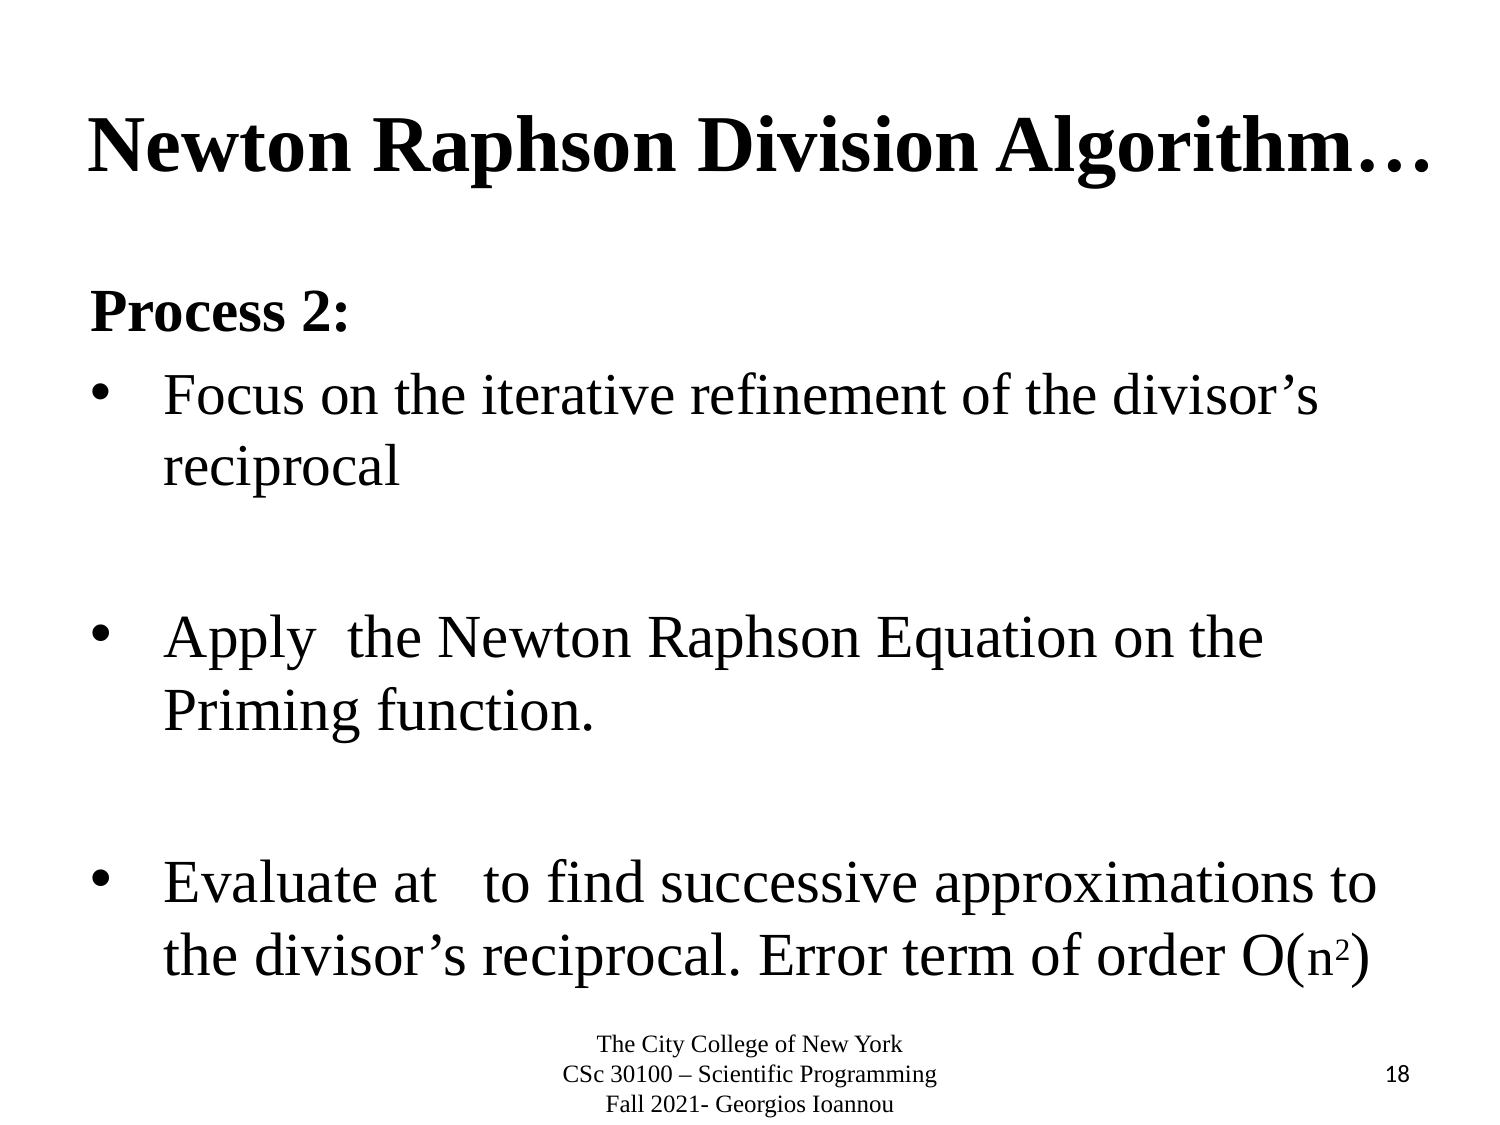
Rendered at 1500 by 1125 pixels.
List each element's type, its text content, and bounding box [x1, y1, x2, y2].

slide_number 18 [1074, 1042, 1425, 1103]
title Newton Raphson Division Algorithm… [50, 45, 1475, 233]
footer The City College of New York CSc 30100 – Scientific Programming Fall 2021- Georgios Ioannou [512, 1042, 988, 1103]
